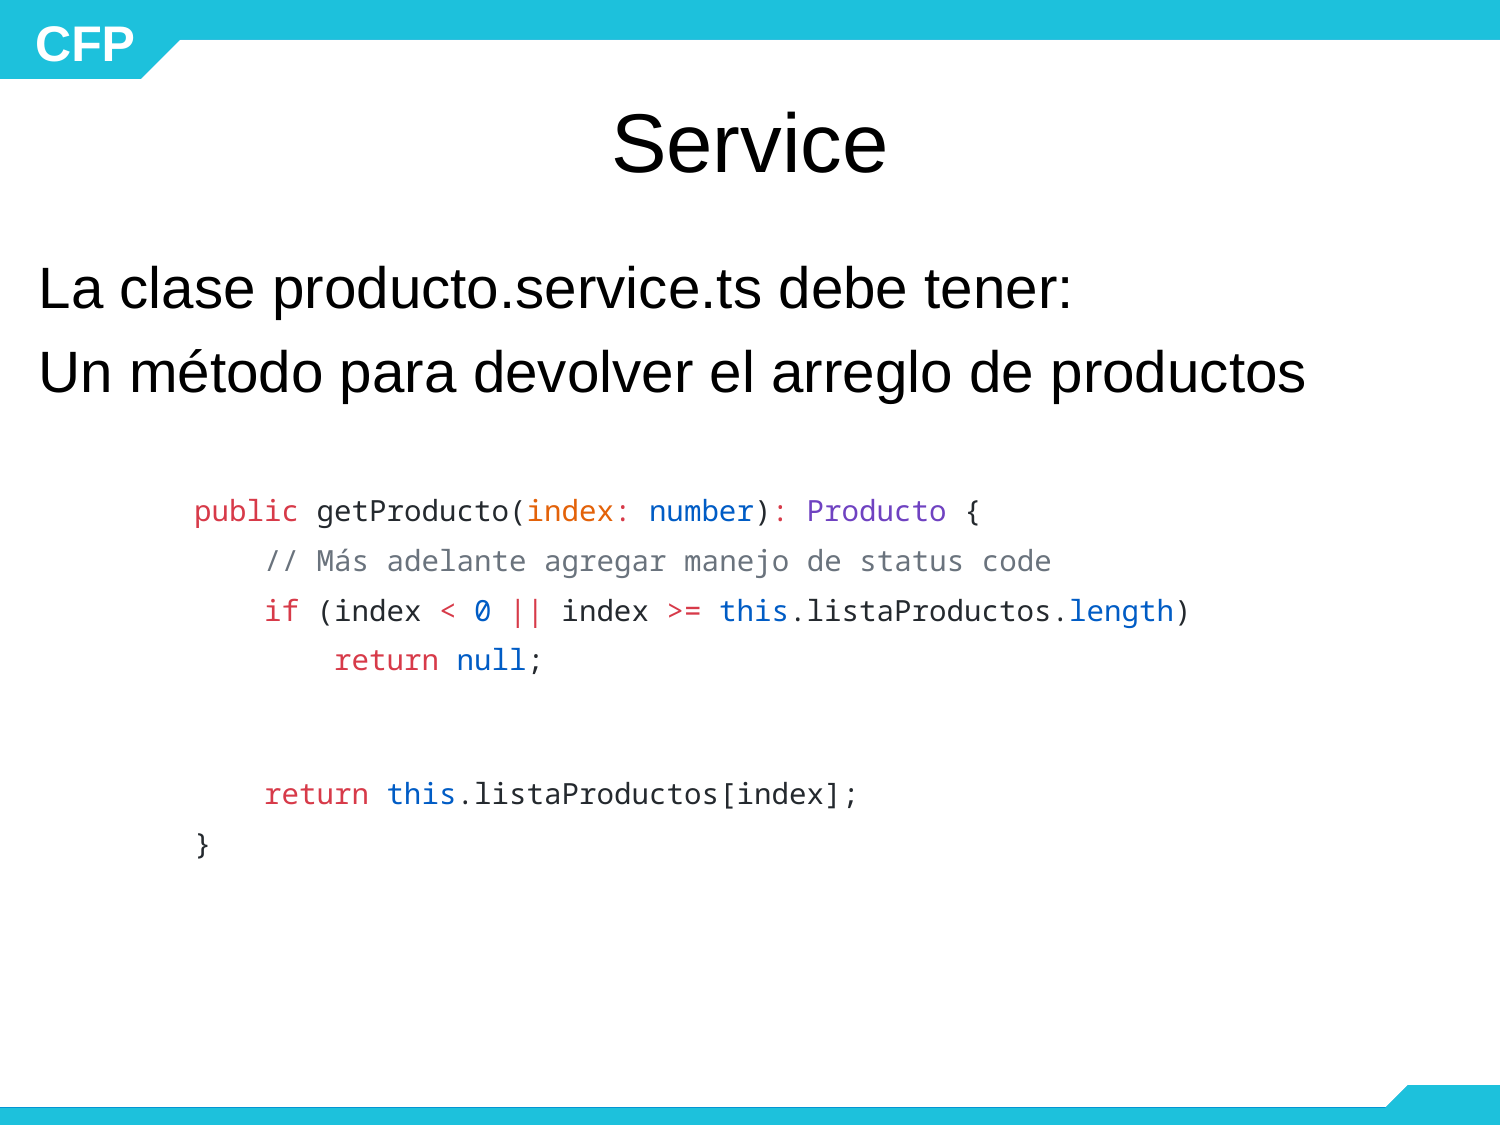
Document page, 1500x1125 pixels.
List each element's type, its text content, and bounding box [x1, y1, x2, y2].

title Service [103, 45, 1397, 246]
list La clase producto.service.ts debe tener: Un método para devolver el arreglo de productos [23, 251, 1477, 1069]
text_box public getProducto(index: number): Producto { // Más adelante agregar manejo de status code if (index < 0 || index >= this.listaProductos.length) return null; return this.listaProductos[index]; } [126, 427, 1421, 1061]
